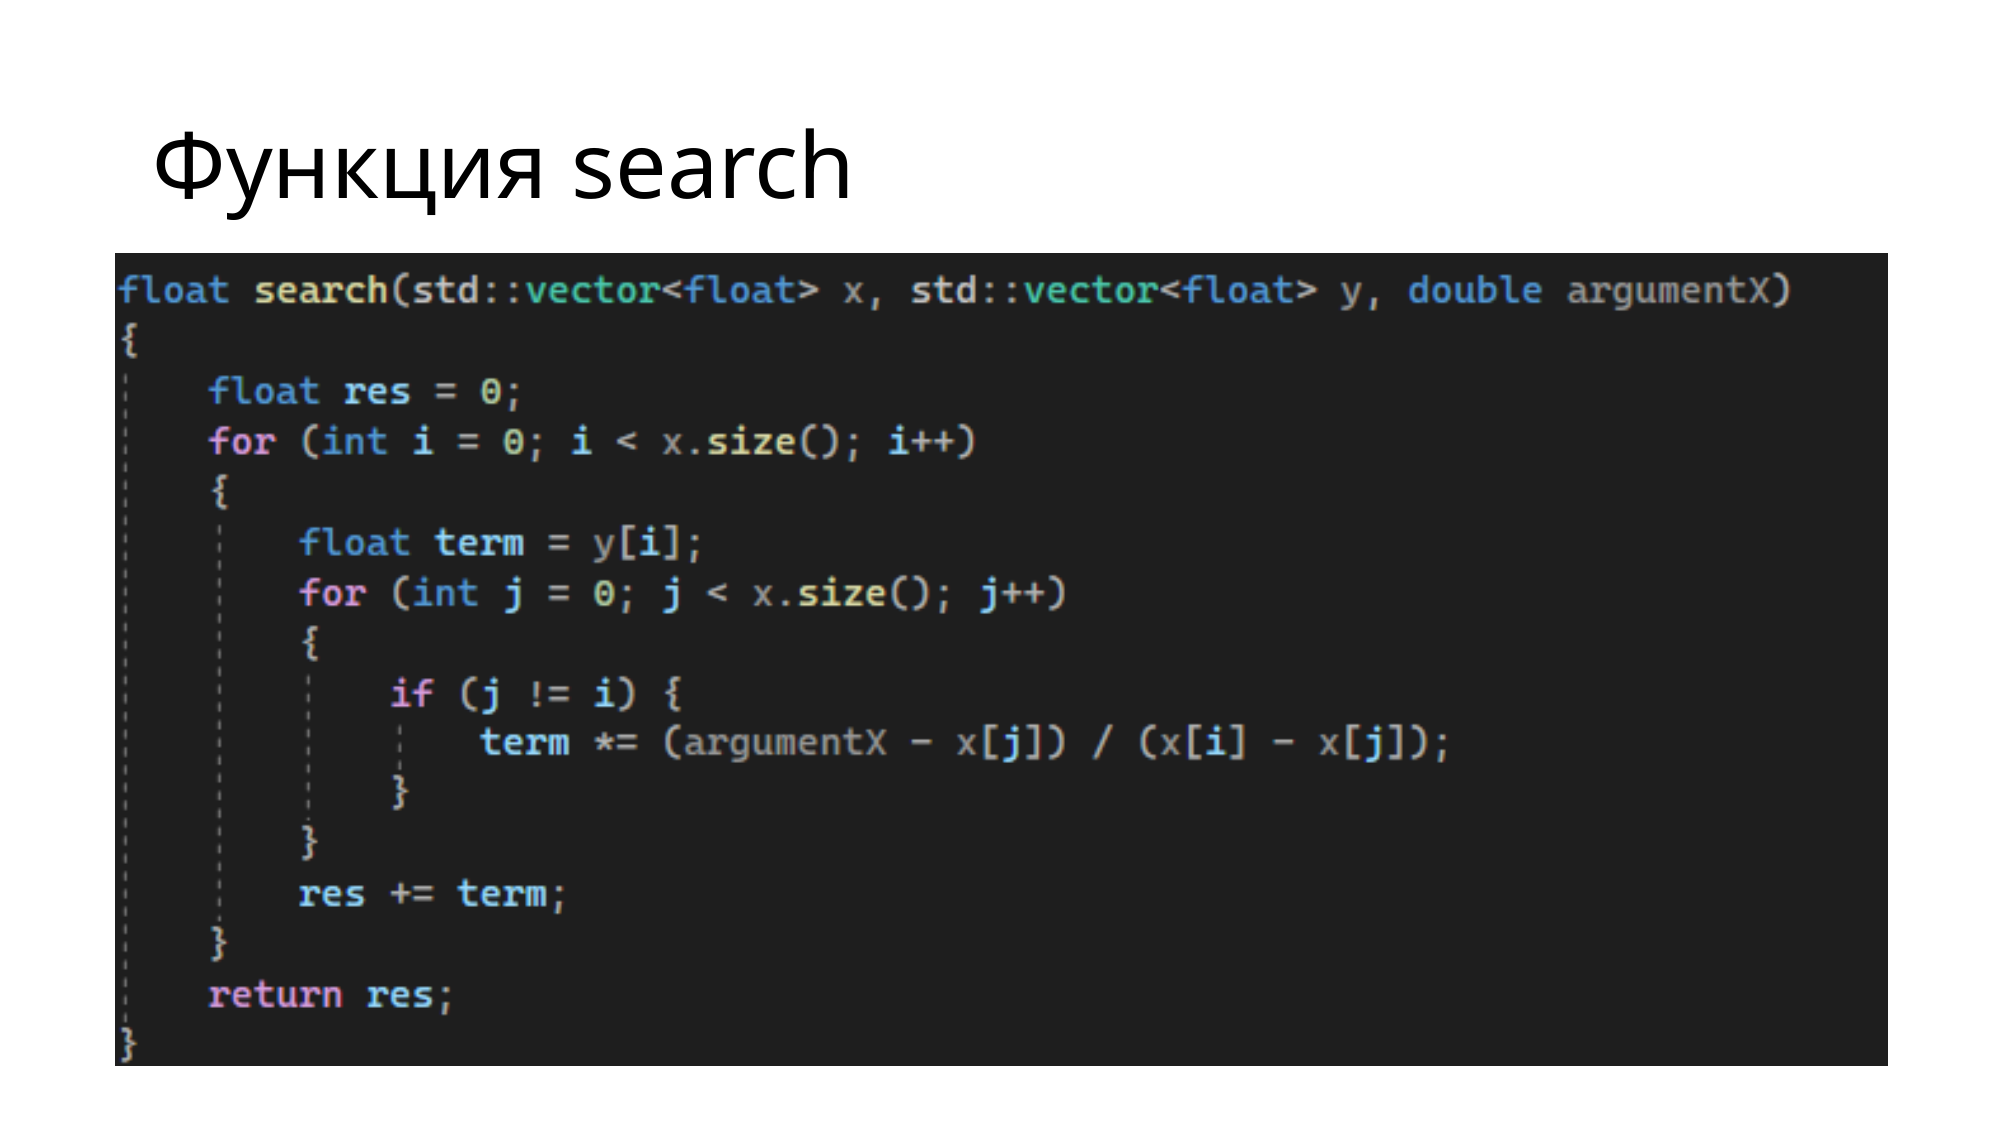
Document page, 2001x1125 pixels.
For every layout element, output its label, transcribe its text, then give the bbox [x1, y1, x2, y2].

title Функция search [137, 59, 1863, 253]
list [114, 253, 1888, 1067]
